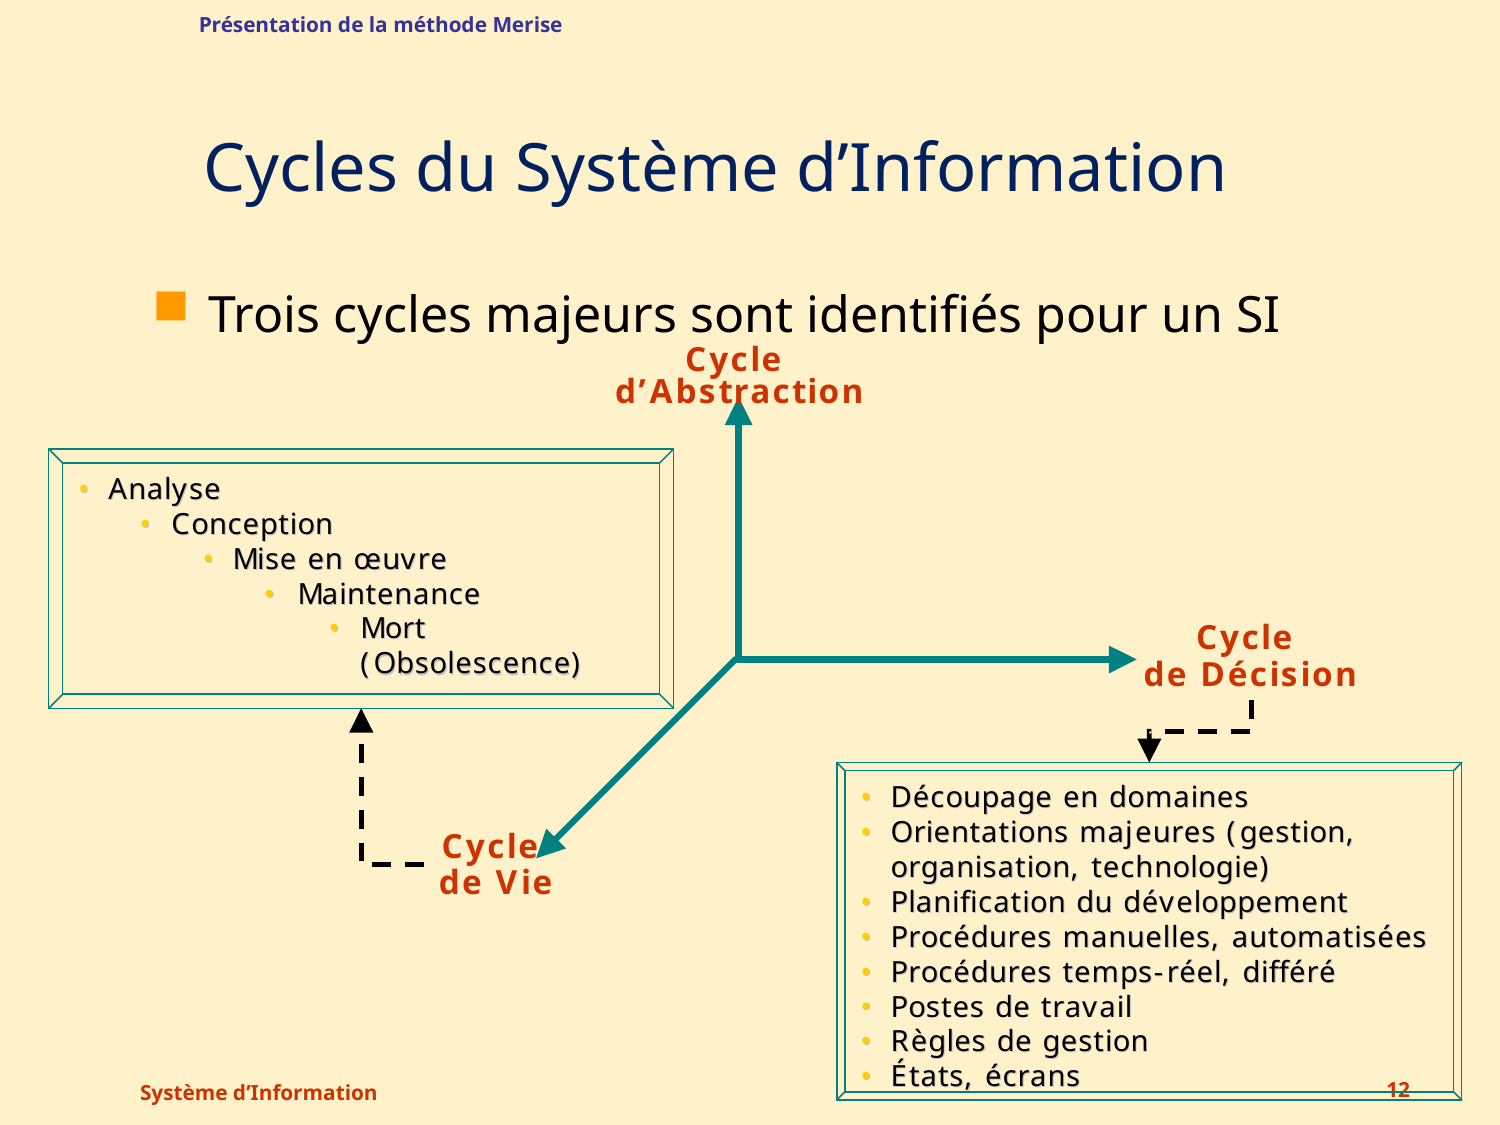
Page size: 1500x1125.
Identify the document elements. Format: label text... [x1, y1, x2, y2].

picture [47, 337, 1465, 1104]
title Cycles du Système d’Information [188, 24, 1468, 213]
text_box Présentation de la méthode Merise [184, 4, 578, 44]
footer Système d’Information [124, 1037, 601, 1113]
list Trois cycles majeurs sont identifiés pour un SI [137, 274, 1401, 363]
